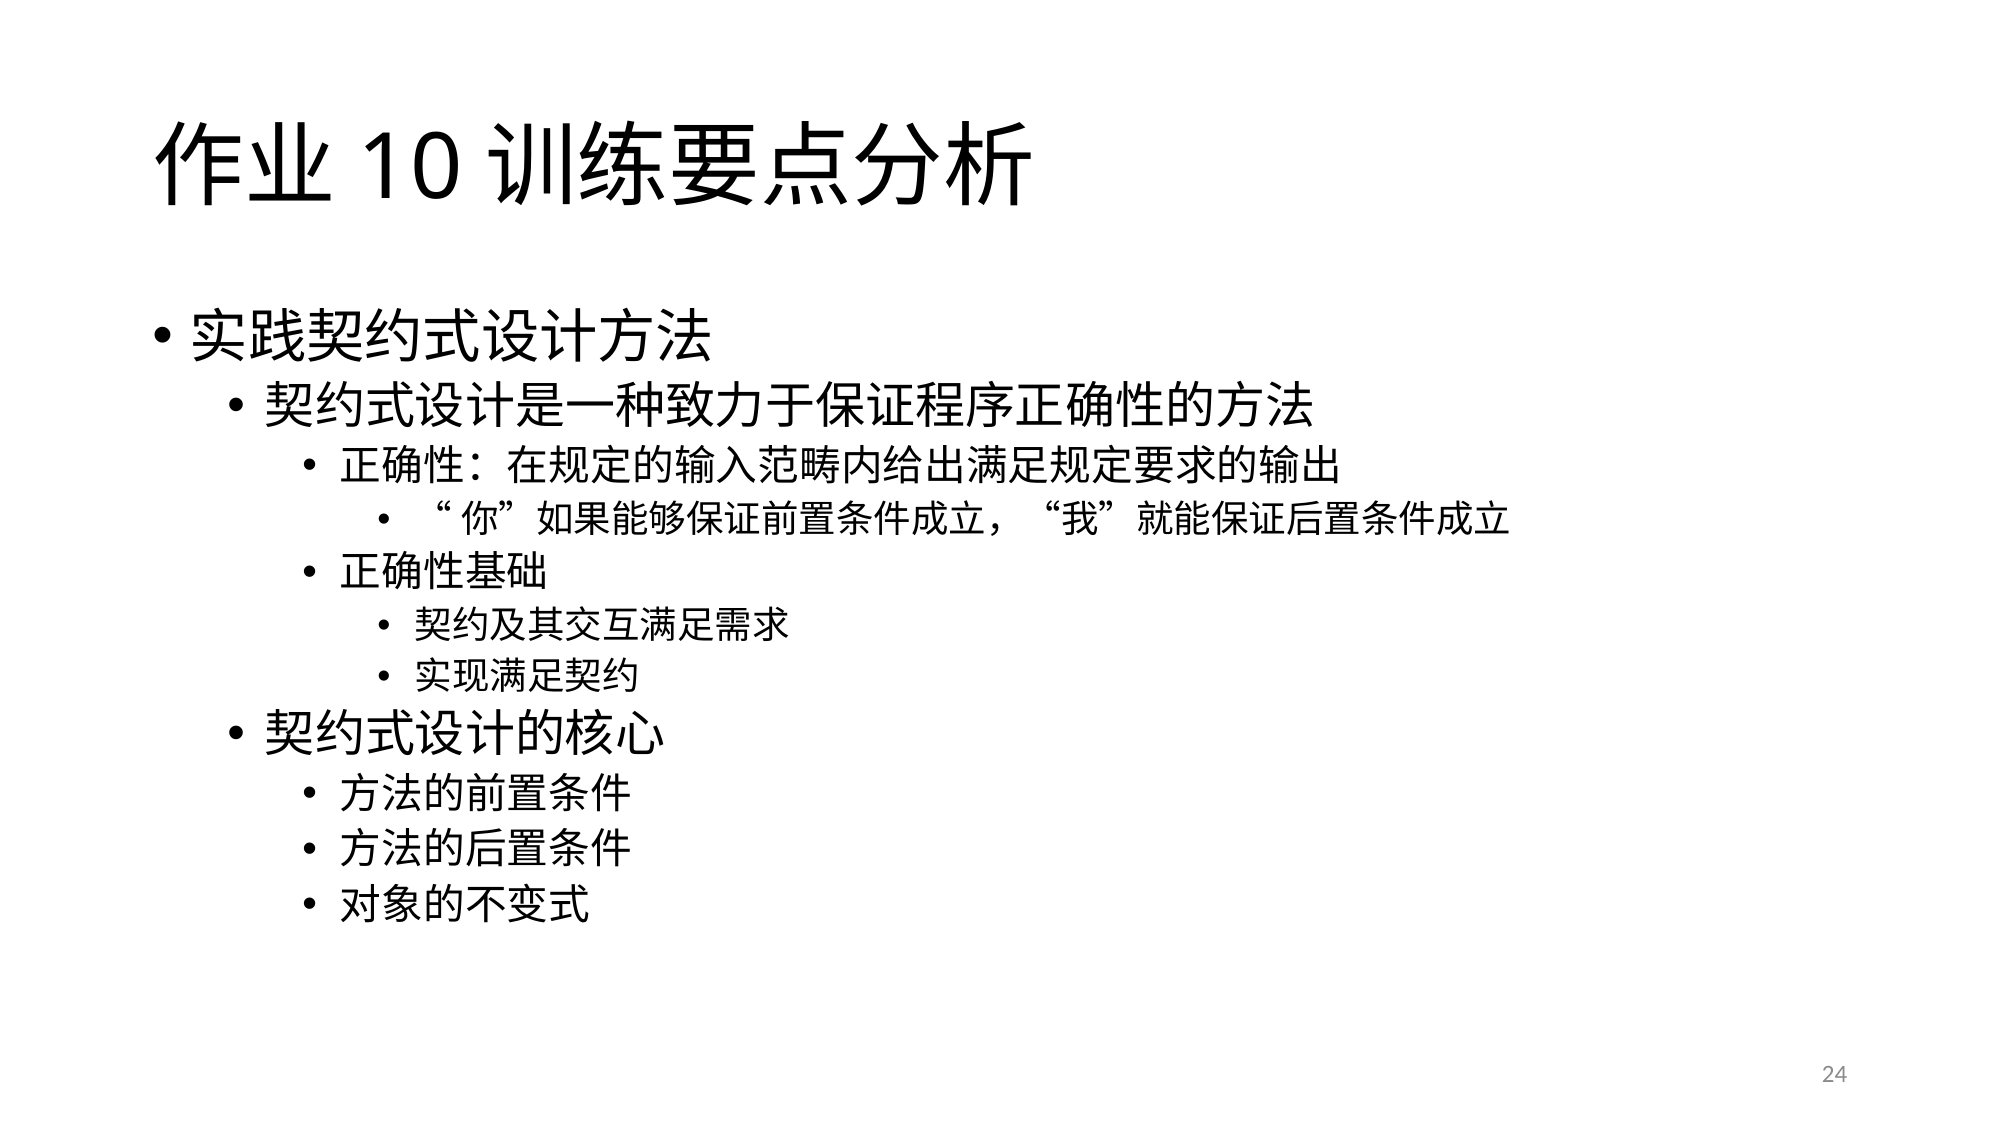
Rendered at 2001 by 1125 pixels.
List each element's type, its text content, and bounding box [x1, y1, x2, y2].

list 实践契约式设计方法 契约式设计是一种致力于保证程序正确性的方法 正确性：在规定的输入范畴内给出满足规定要求的输出 “你”如果能够保证前置条件成立，“我”就能保证后置条件成立 正确性基础 契约及其交互满足需求 实现满足契约 契约式设计的核心 方法的前置条件 方法的后置条件 对象的不变式 [137, 299, 1863, 1014]
title 作业10训练要点分析 [137, 59, 1863, 278]
slide_number 24 [1412, 1042, 1863, 1103]
